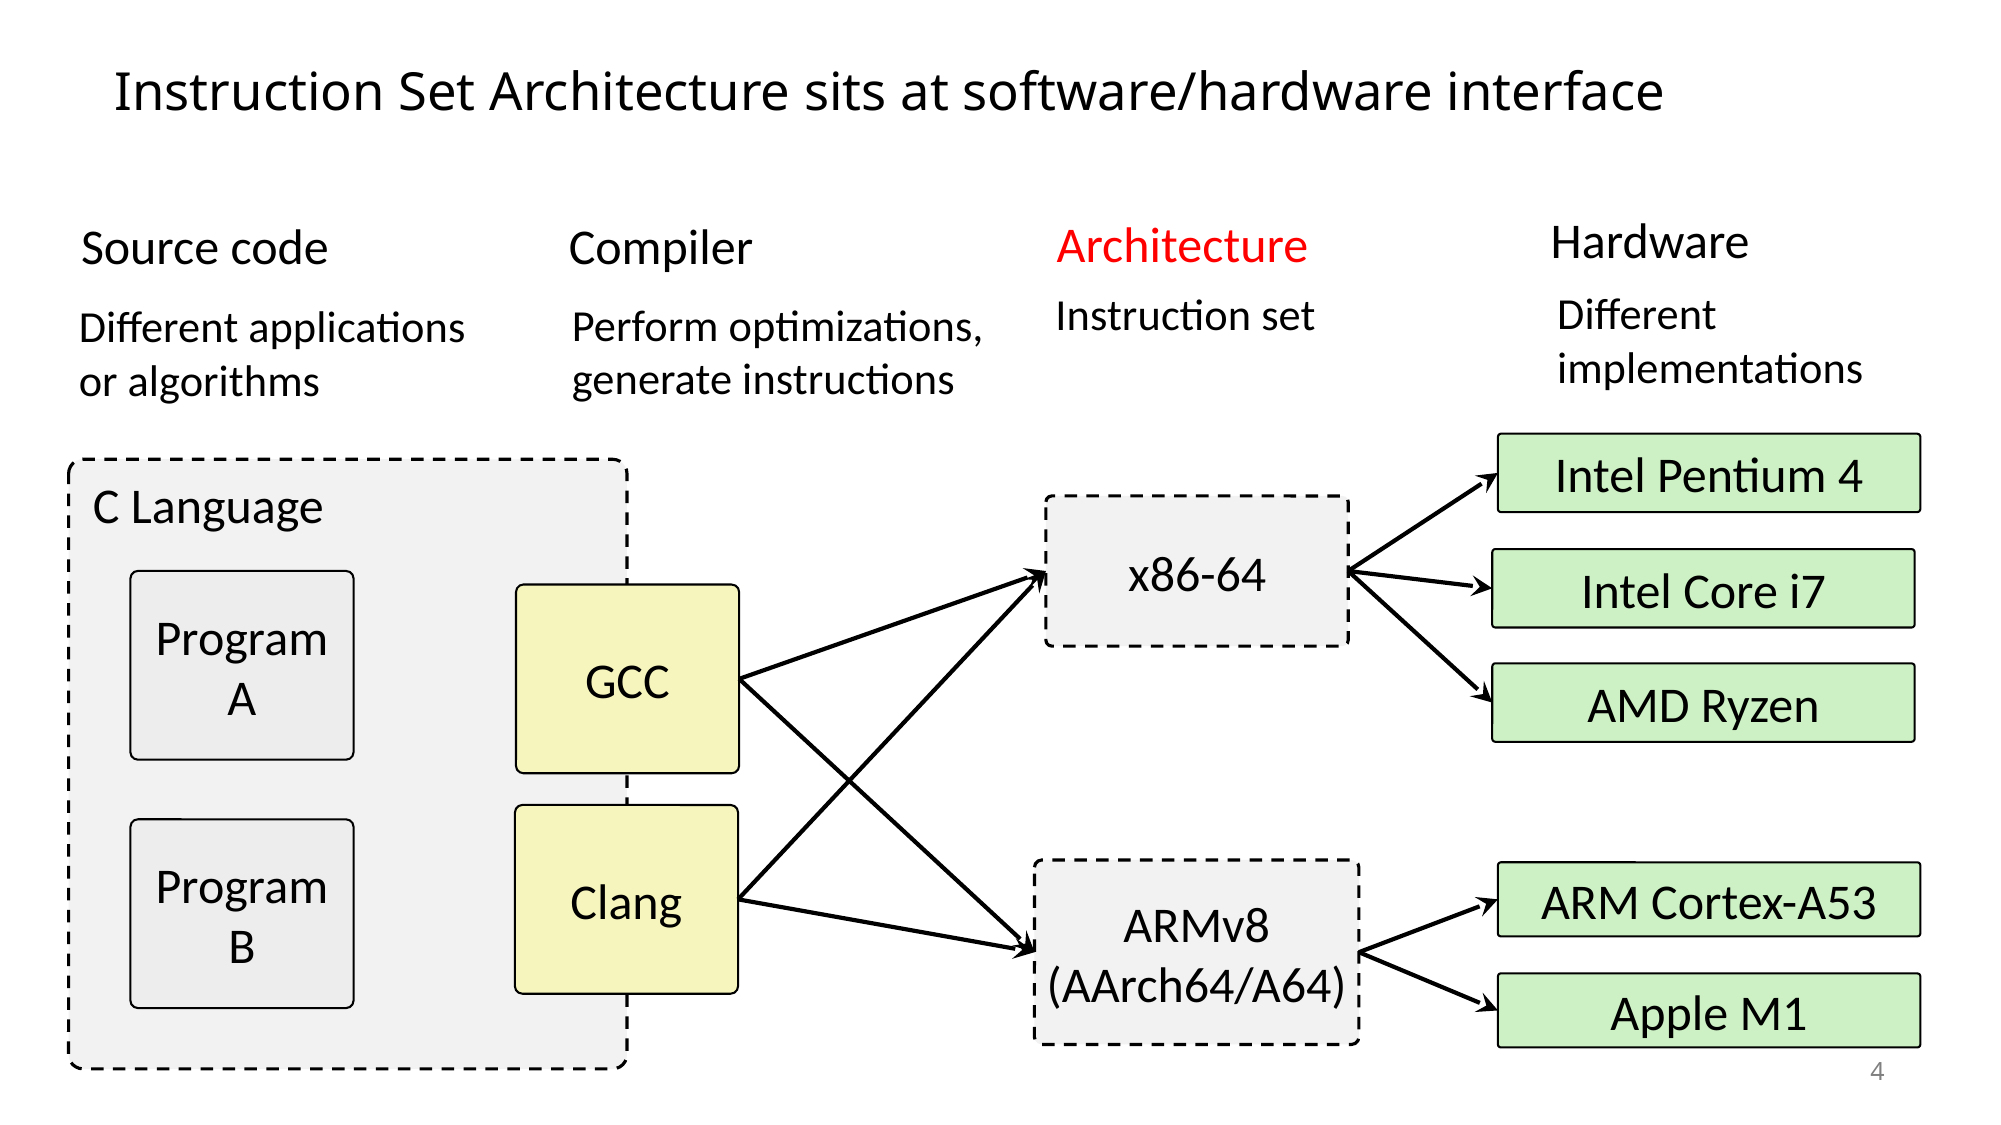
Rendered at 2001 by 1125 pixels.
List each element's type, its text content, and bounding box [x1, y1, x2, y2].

text_box Program B [130, 819, 354, 1009]
text_box Intel Core i7 [1493, 549, 1915, 628]
text_box Different implementations [1542, 278, 1940, 400]
text_box Instruction set [1040, 278, 1438, 347]
text_box Program A [130, 570, 354, 760]
text_box Intel Pentium 4 [1497, 433, 1921, 513]
text_box Source code [66, 206, 344, 282]
slide_number 4 [1749, 1048, 1900, 1103]
text_box C Language [68, 459, 627, 1069]
text_box Compiler [553, 206, 769, 282]
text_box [738, 570, 1046, 900]
text_box Apple M1 [1497, 973, 1921, 1048]
text_box Clang [514, 804, 739, 994]
text_box Different applications or algorithms [63, 290, 503, 413]
text_box ARMv8 (AArch64/A64) [1034, 859, 1359, 1045]
text_box Perform optimizations, generate instructions [557, 289, 1000, 411]
title Instruction Set Architecture sits at software/hardware interface [99, 37, 1900, 150]
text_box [1348, 570, 1493, 703]
text_box AMD Ryzen [1492, 663, 1915, 742]
text_box ARM Cortex-A53 [1497, 862, 1921, 937]
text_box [738, 900, 1035, 953]
text_box GCC [515, 584, 738, 774]
text_box Hardware [1535, 200, 1765, 276]
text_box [1348, 472, 1498, 572]
text_box x86-64 [1045, 495, 1348, 647]
text_box Architecture [1041, 204, 1324, 278]
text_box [1358, 952, 1498, 1011]
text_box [1358, 899, 1498, 952]
